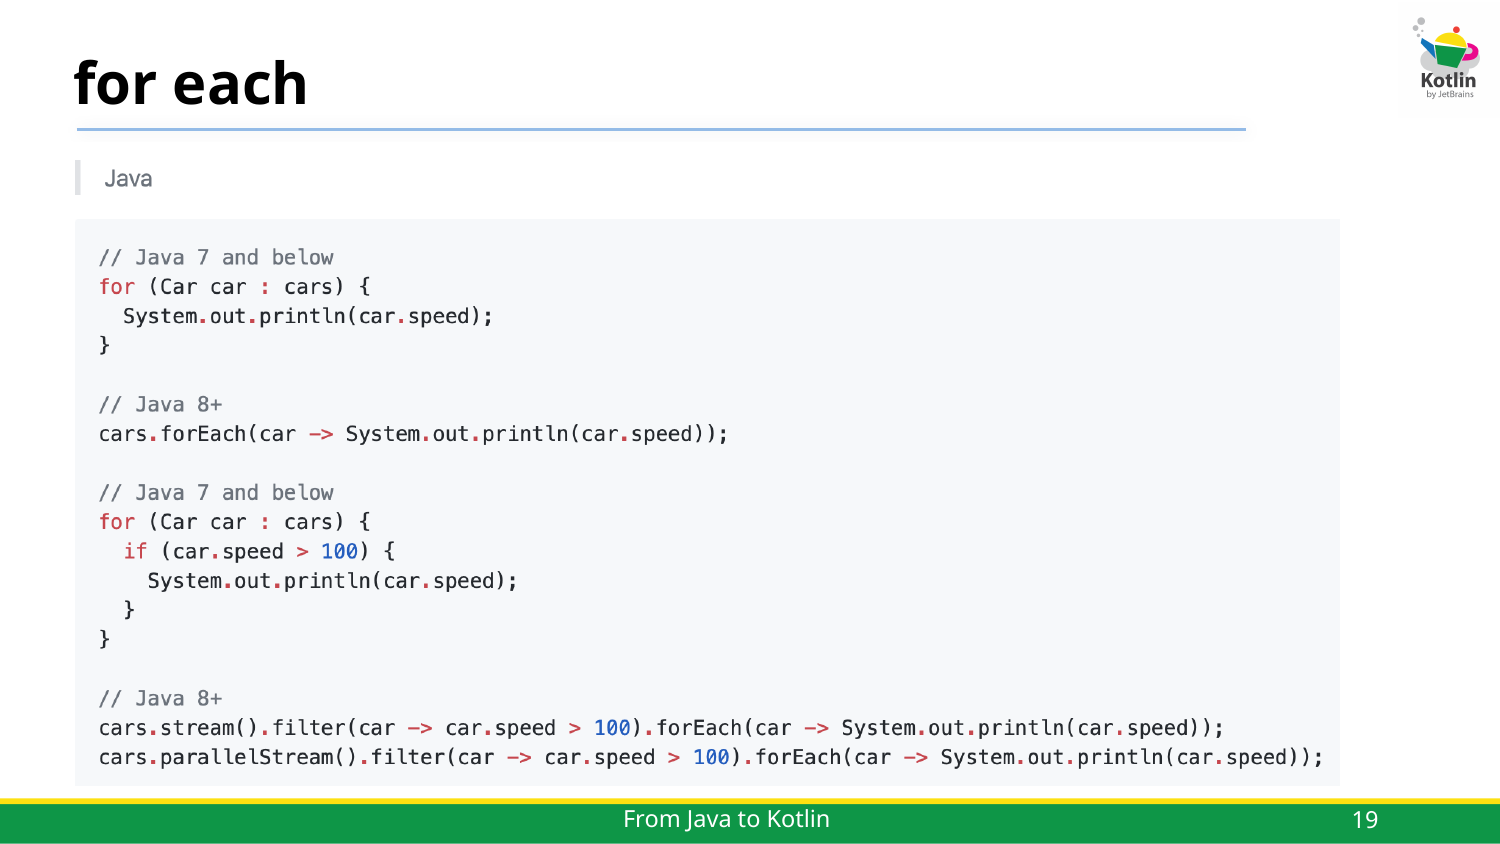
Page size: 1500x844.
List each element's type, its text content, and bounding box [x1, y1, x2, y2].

title for each [64, 0, 1341, 126]
picture [64, 142, 1341, 786]
footer From Java to Kotlin [527, 802, 927, 843]
slide_number 19 [1074, 799, 1388, 844]
picture [1398, 2, 1500, 118]
